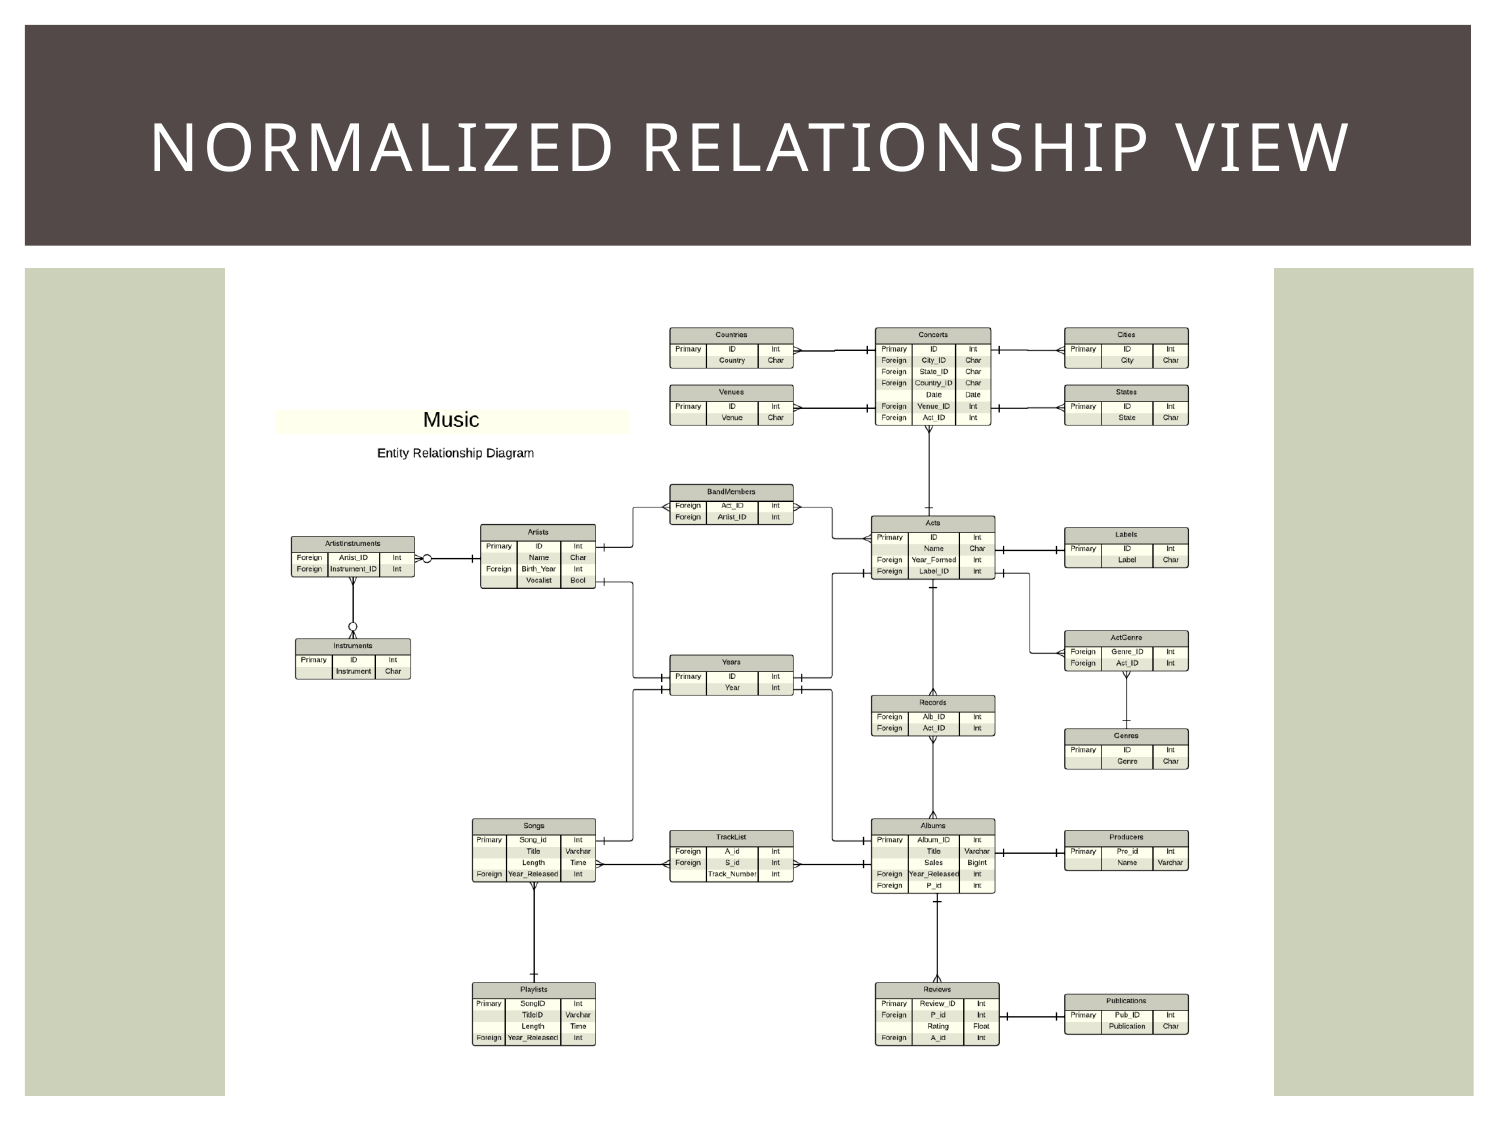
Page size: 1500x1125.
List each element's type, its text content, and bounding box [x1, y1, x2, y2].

title Normalized Relationship view [62, 58, 1438, 232]
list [224, 262, 1274, 1113]
